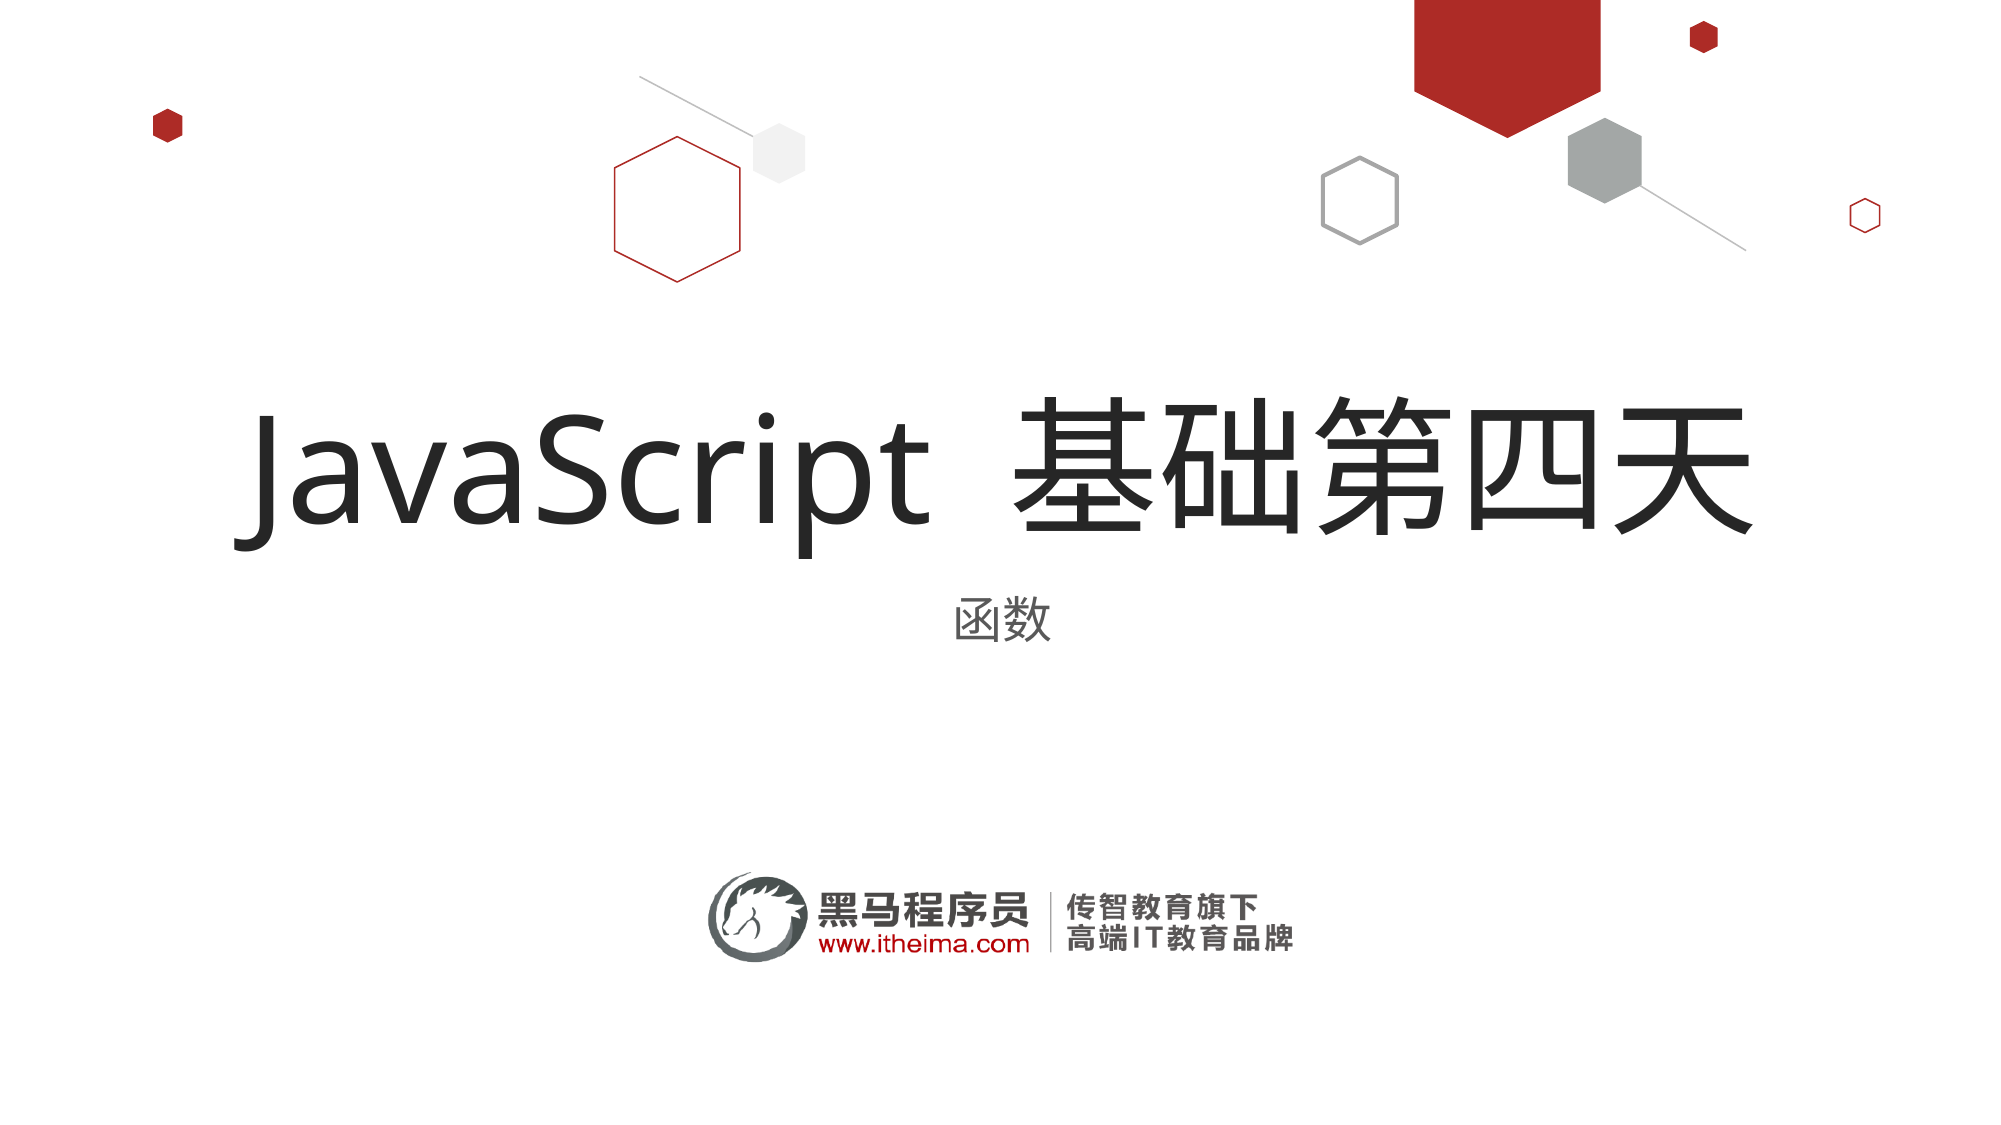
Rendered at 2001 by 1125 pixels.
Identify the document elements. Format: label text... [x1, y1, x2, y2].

picture [707, 868, 1293, 965]
title JavaScript 基础第四天 [137, 368, 1867, 559]
list 函数 [137, 566, 1867, 671]
